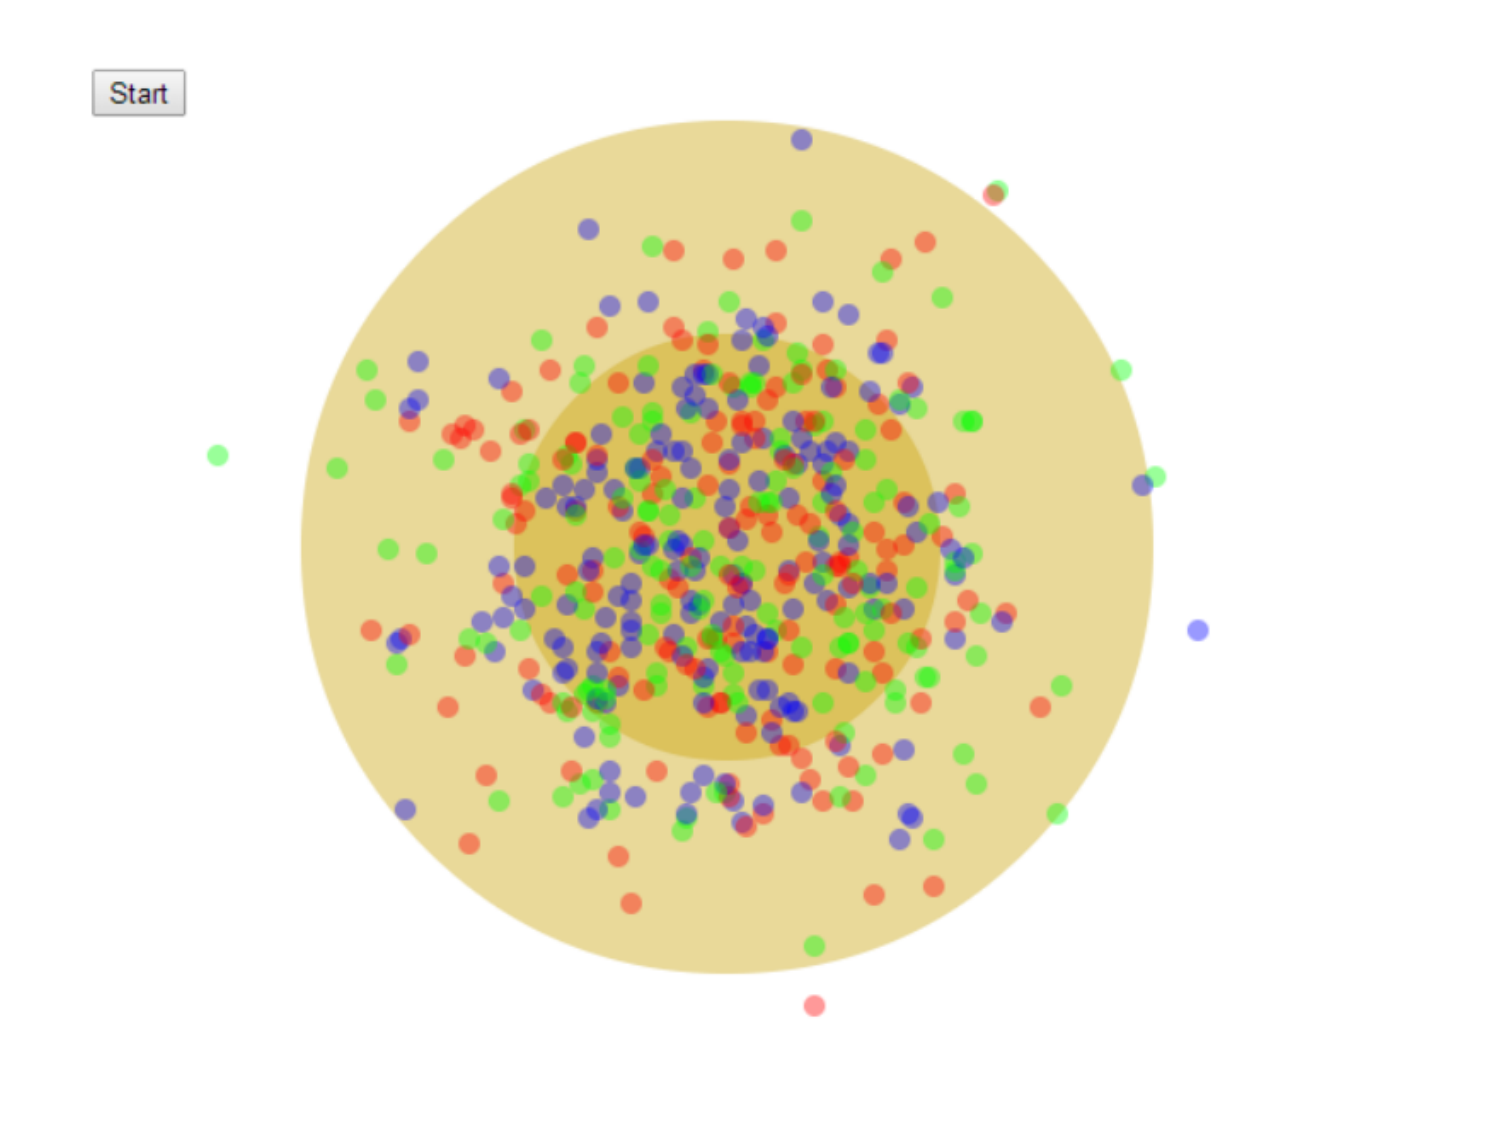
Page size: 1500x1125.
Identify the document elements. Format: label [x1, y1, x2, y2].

picture [74, 53, 1407, 1092]
